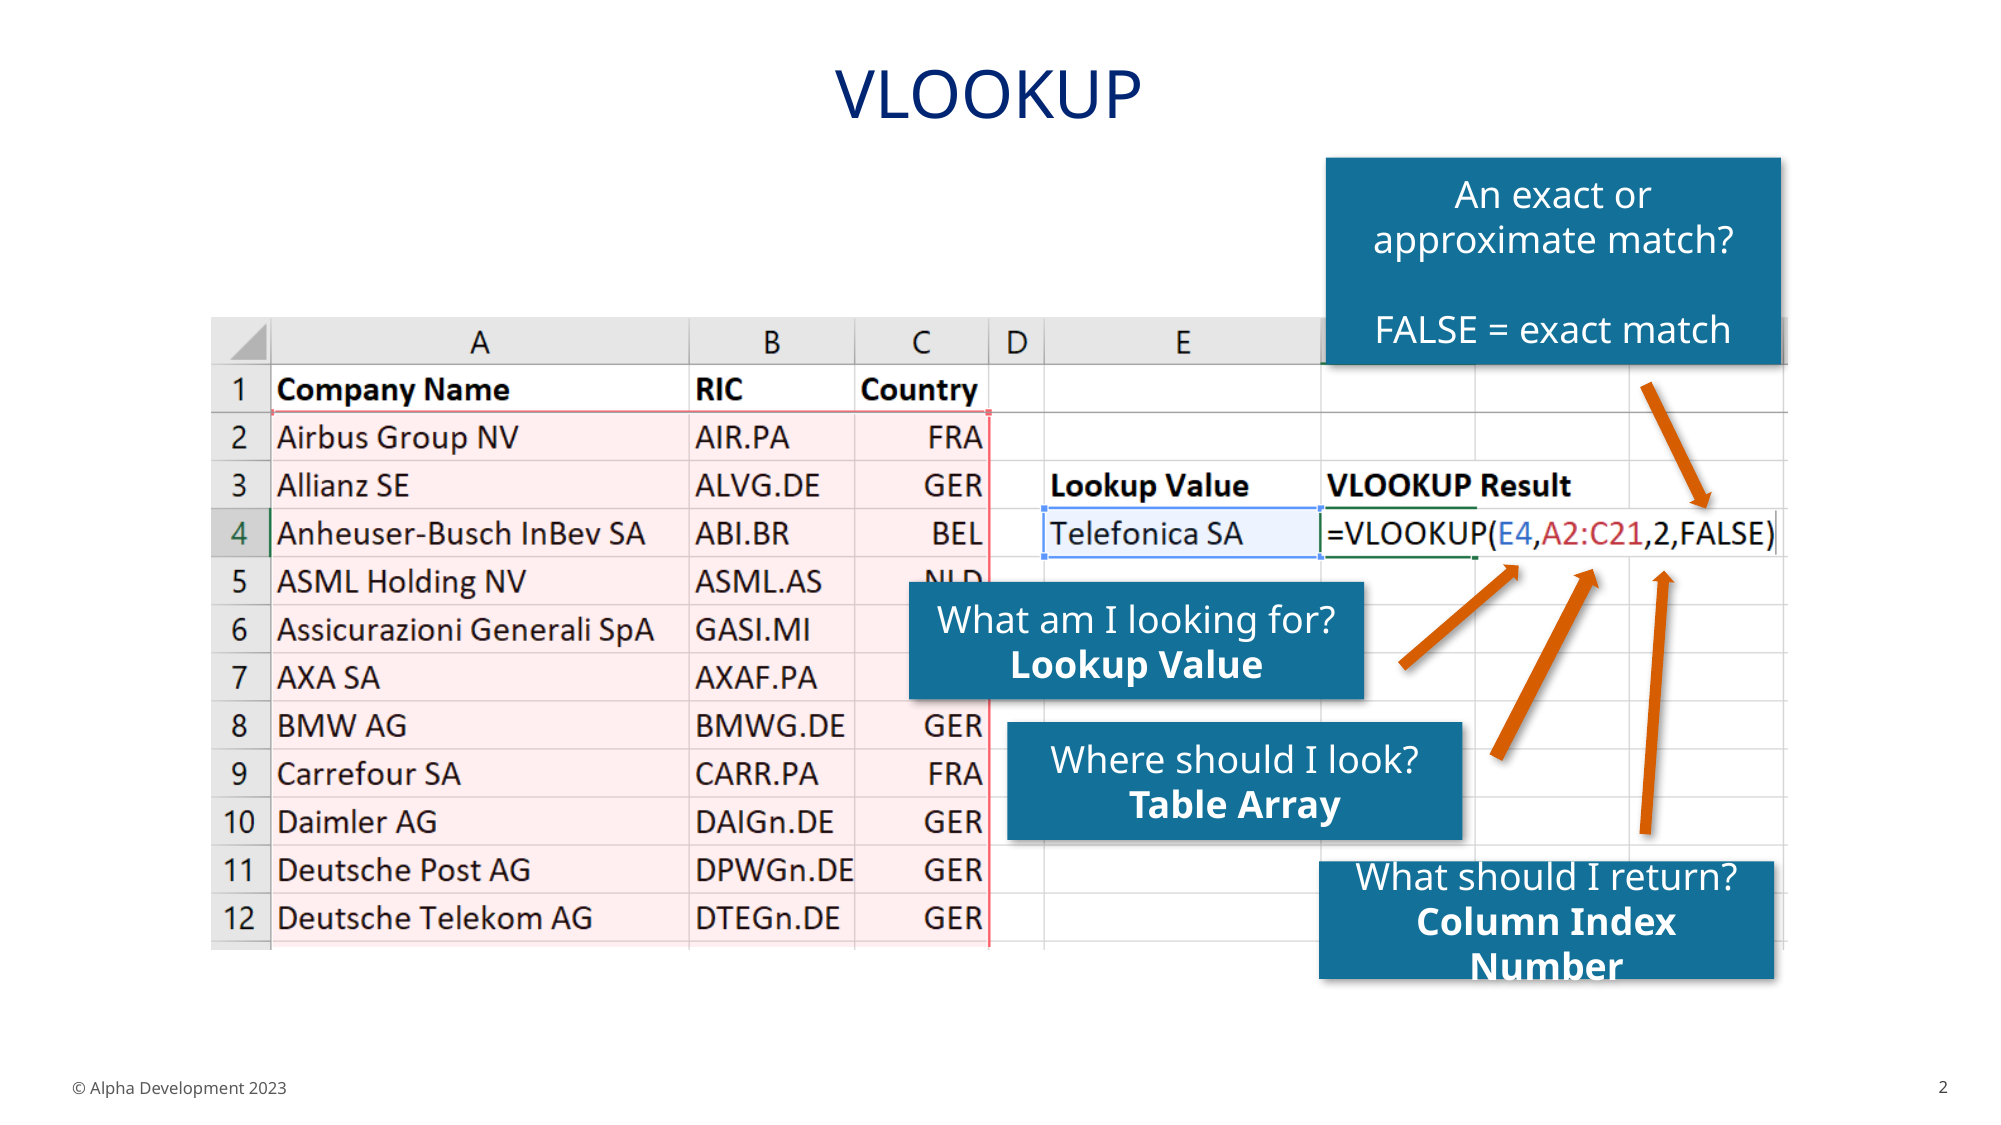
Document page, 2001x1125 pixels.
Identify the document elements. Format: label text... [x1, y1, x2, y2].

title VLOOKUP [81, 44, 1898, 140]
text_box An exact or approximate match? FALSE = exact match [1325, 157, 1781, 314]
text_box What should I return? Column Index Number [1319, 961, 1775, 979]
picture [210, 317, 1789, 950]
